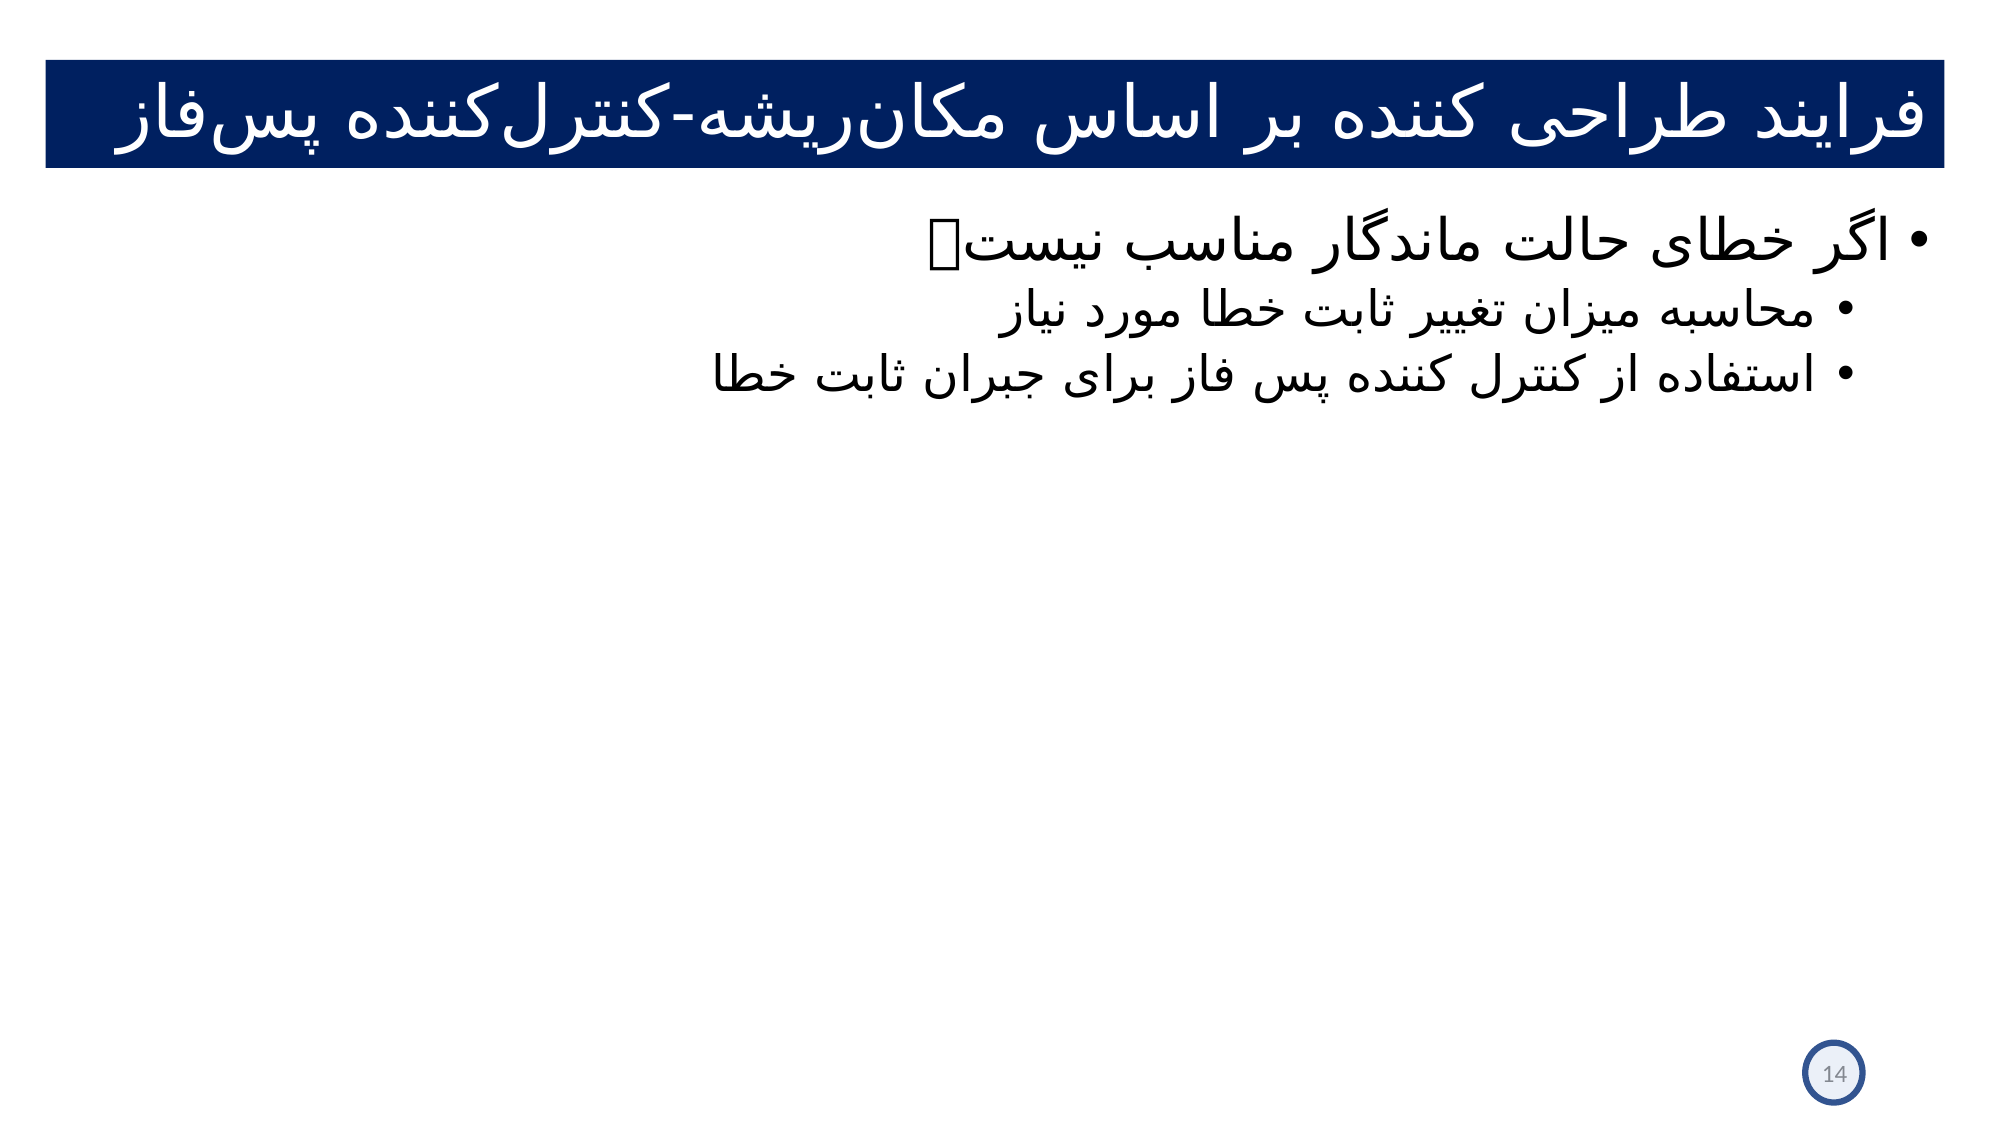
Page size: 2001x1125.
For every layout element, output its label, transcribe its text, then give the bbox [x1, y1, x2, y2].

title فرایند طراحی کننده بر اساس مکان‌ریشه-کنترل‌کننده پس‌فاز [45, 59, 1945, 168]
list اگر خطای حالت ماندگار مناسب نیست محاسبه میزان تغییر ثابت خطا مورد نیاز استفاده از کنترل کننده پس فاز برای جبران ثابت خطا [45, 203, 1945, 1066]
slide_number 14 [1412, 1066, 1863, 1103]
